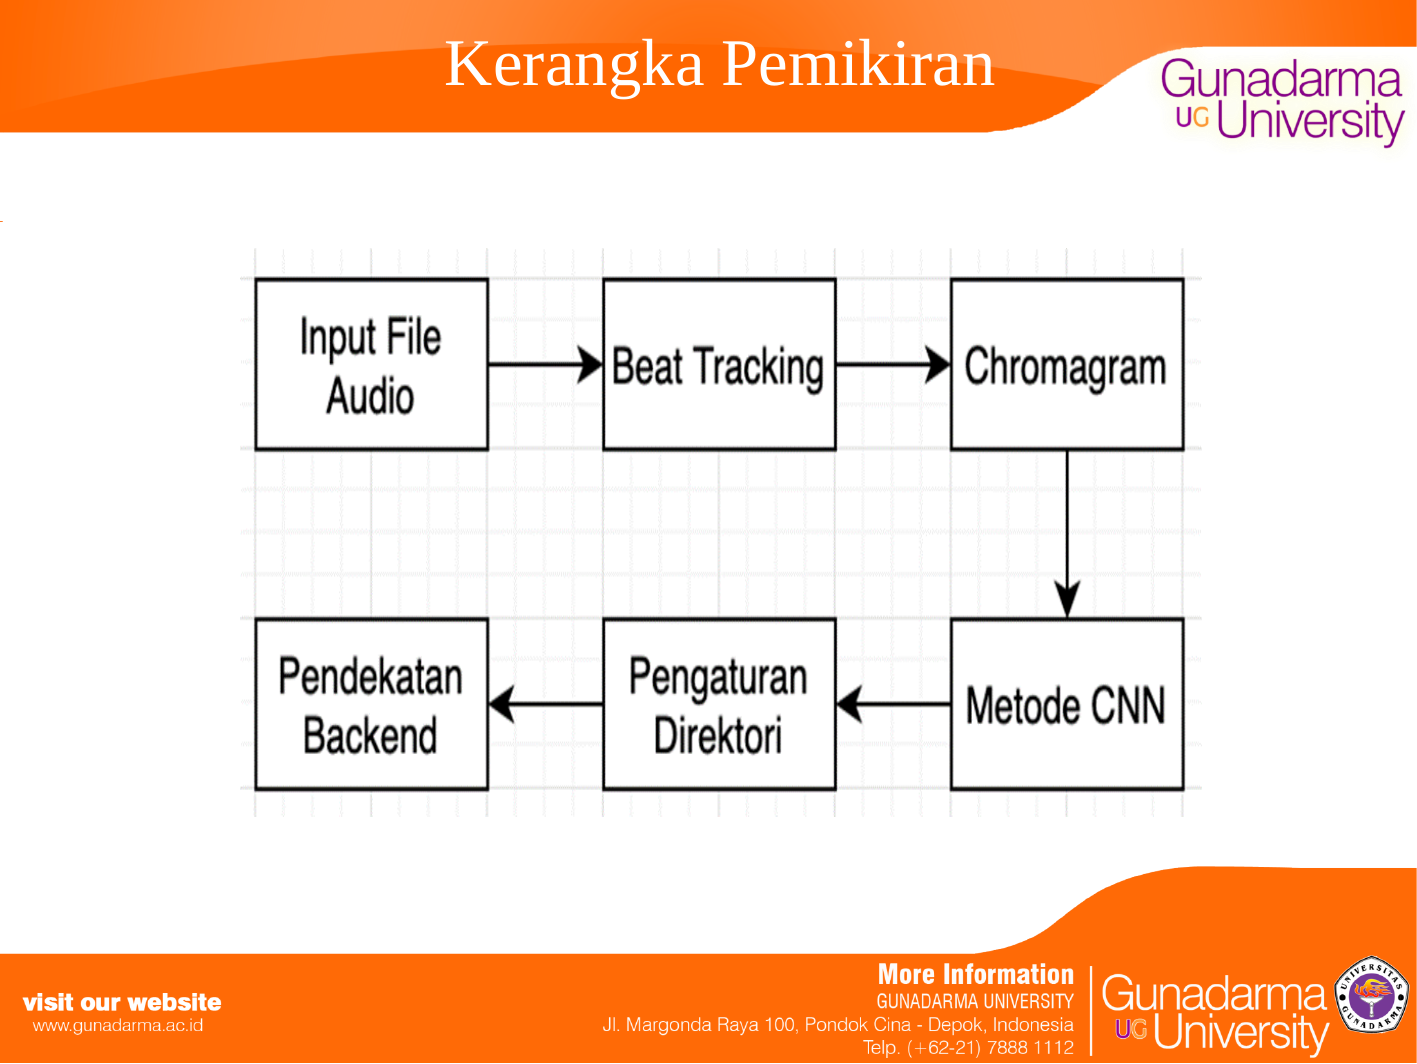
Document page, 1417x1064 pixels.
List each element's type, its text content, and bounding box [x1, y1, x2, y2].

picture [0, 866, 1417, 1063]
picture [240, 248, 1202, 818]
title Kerangka Pemikiran [208, 19, 1234, 100]
picture [0, 0, 1417, 222]
